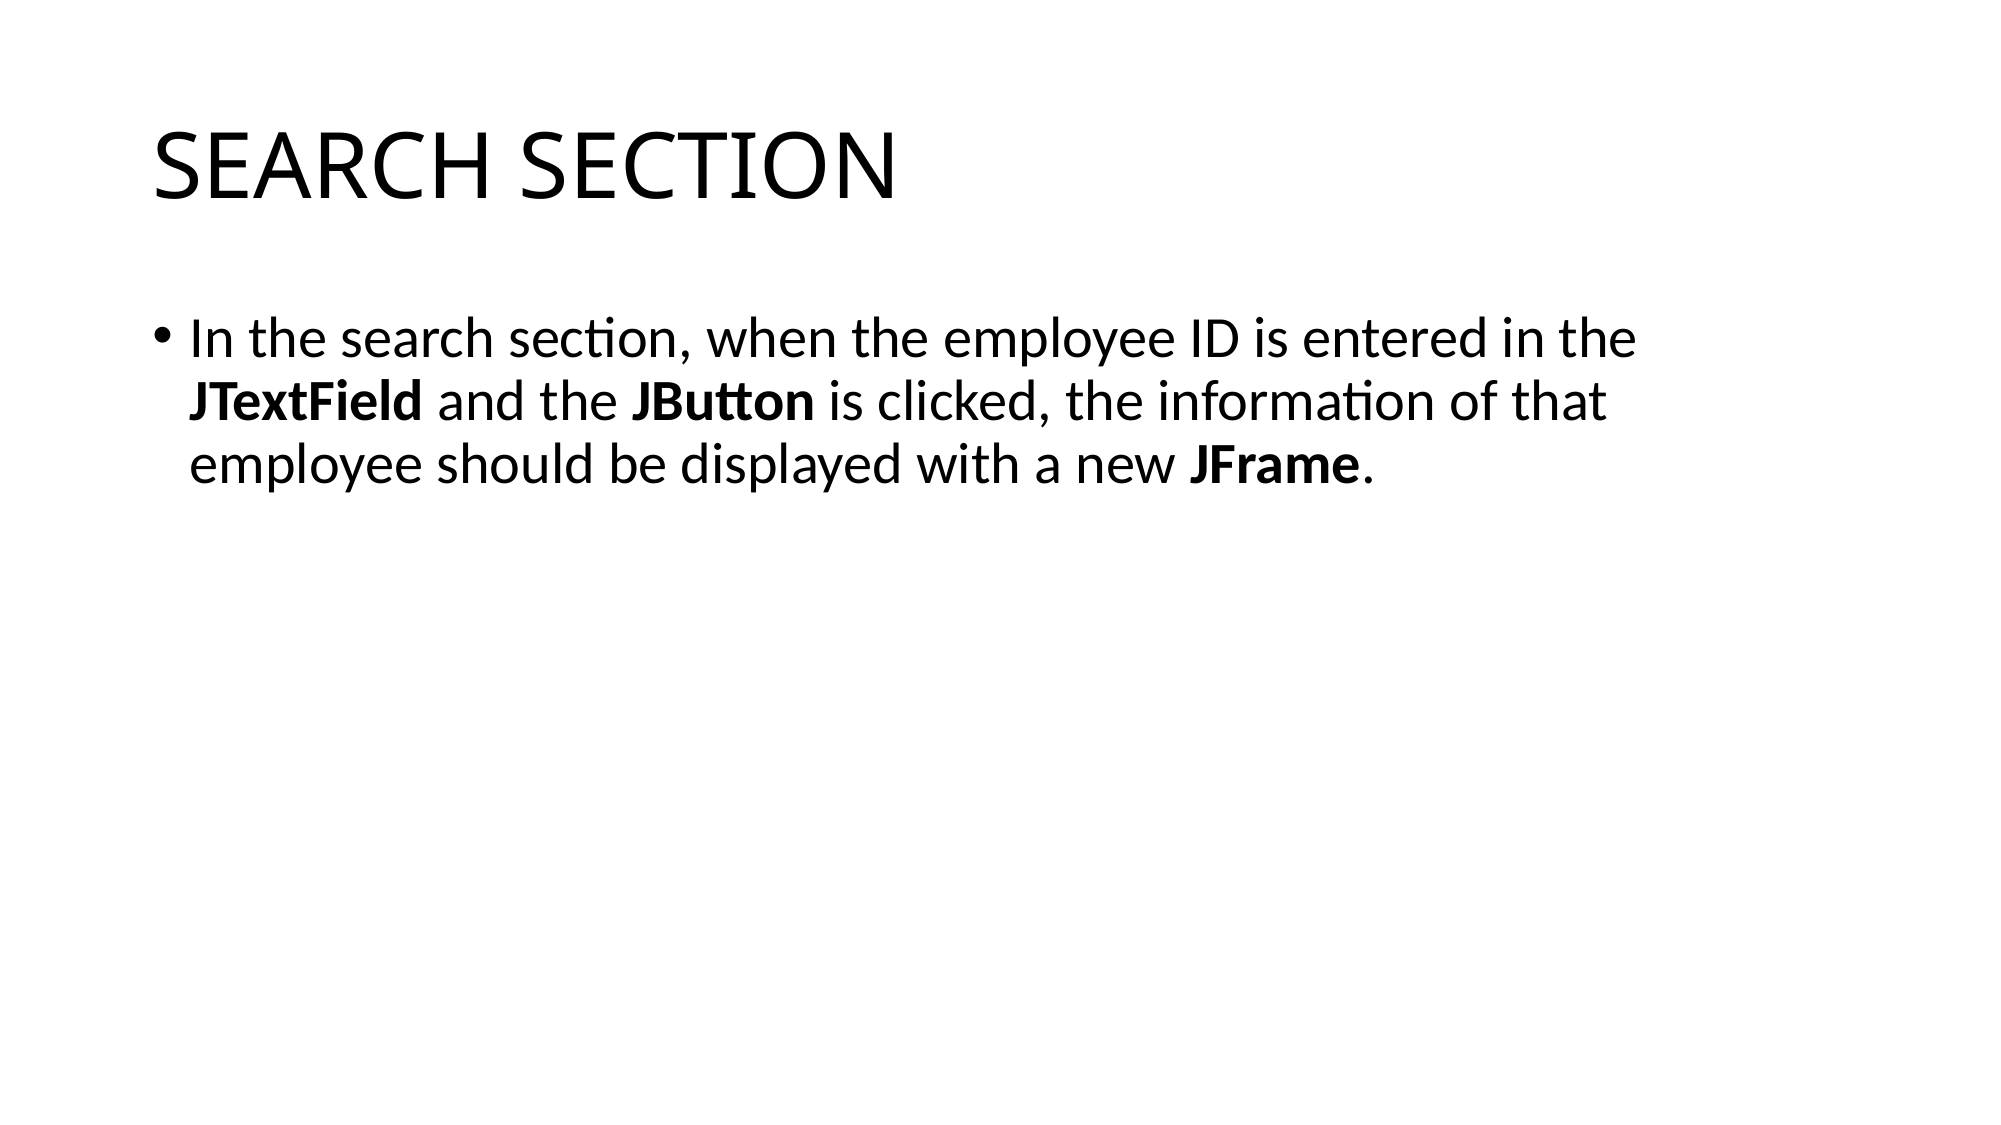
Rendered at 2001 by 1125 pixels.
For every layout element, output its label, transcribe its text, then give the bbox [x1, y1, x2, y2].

list In the search section, when the employee ID is entered in the JTextField and the JButton is clicked, the information of that employee should be displayed with a new JFrame. [137, 299, 1863, 1014]
title SEARCH SECTION [137, 59, 1863, 278]
